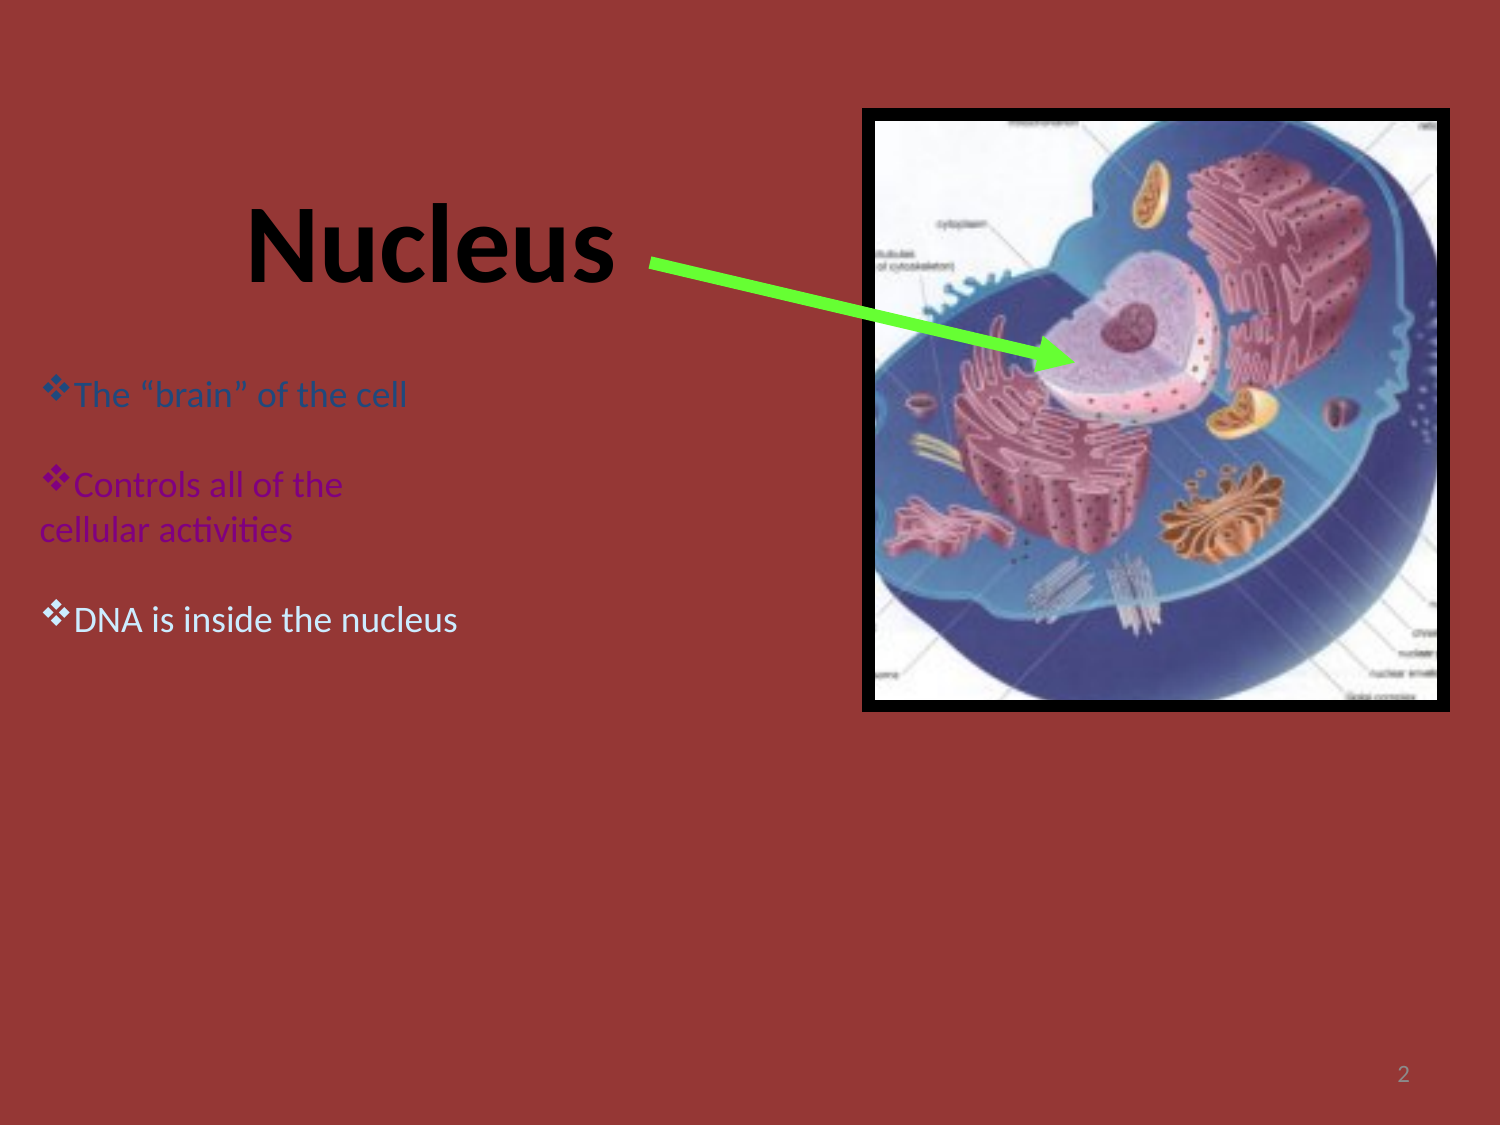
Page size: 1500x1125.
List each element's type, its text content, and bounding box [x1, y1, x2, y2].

slide_number 2 [1074, 1042, 1425, 1103]
text_box The “brain” of the cell Controls all of the cellular activities DNA is inside the nucleus [24, 362, 862, 693]
picture [874, 120, 1438, 701]
text_box Nucleus [49, 162, 813, 313]
